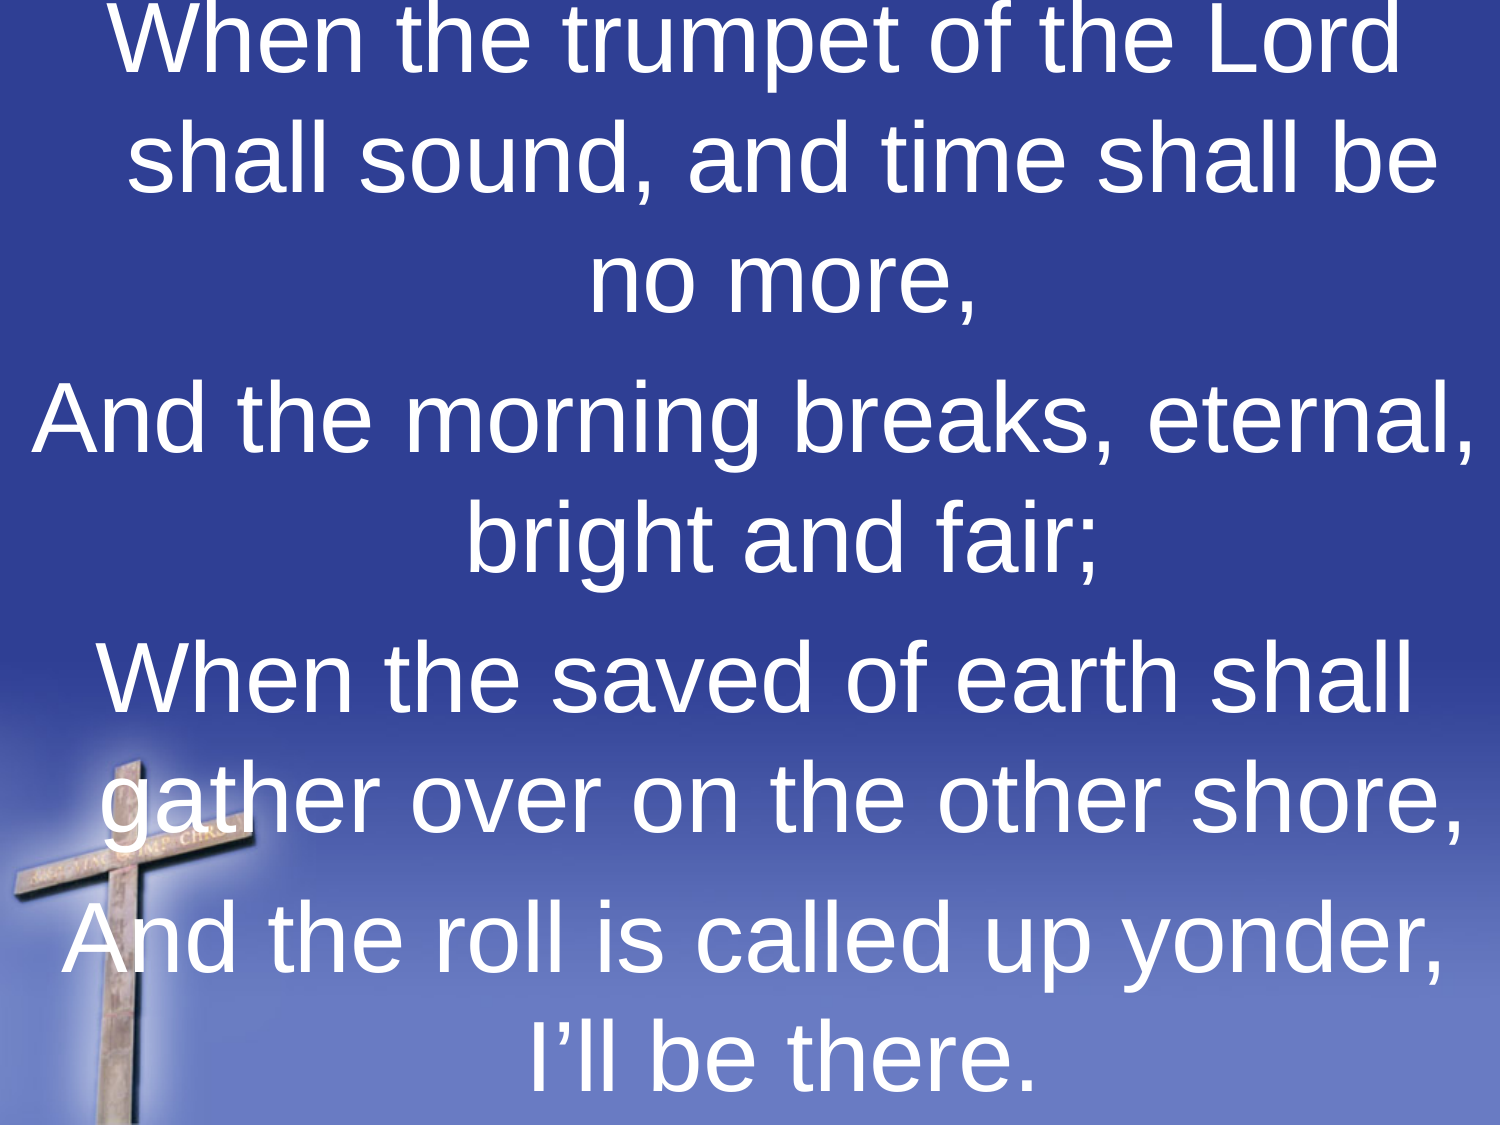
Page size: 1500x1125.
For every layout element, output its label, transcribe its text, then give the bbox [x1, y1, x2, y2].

list When the trumpet of the Lord shall sound, and time shall be no more, And the morning breaks, eternal, bright and fair; When the saved of earth shall gather over on the other shore, And the roll is called up yonder, I’ll be there. [0, 0, 1500, 1125]
